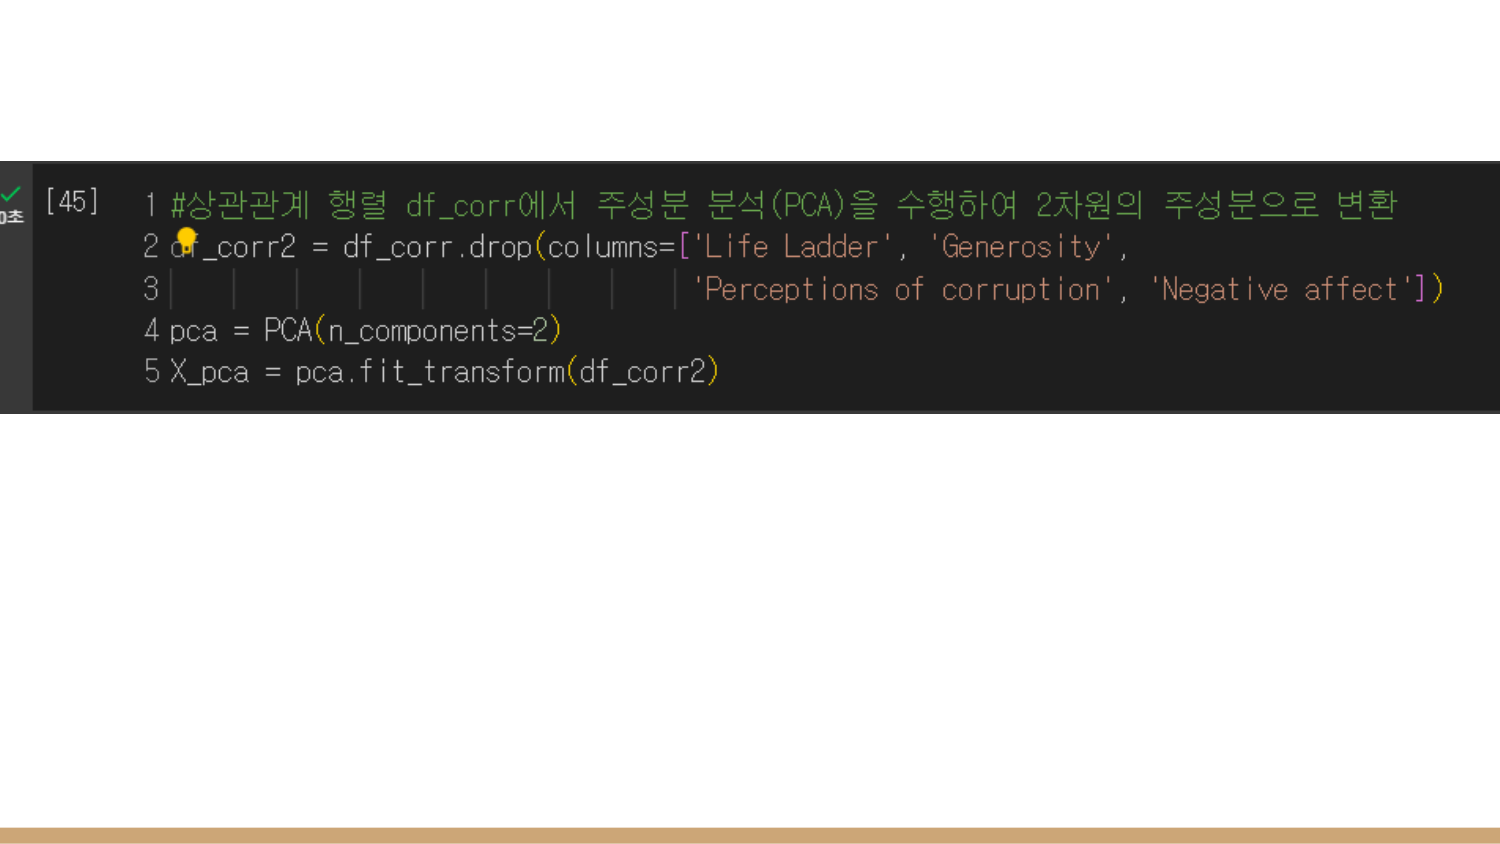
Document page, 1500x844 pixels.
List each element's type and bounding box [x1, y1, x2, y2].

picture [0, 161, 1500, 414]
